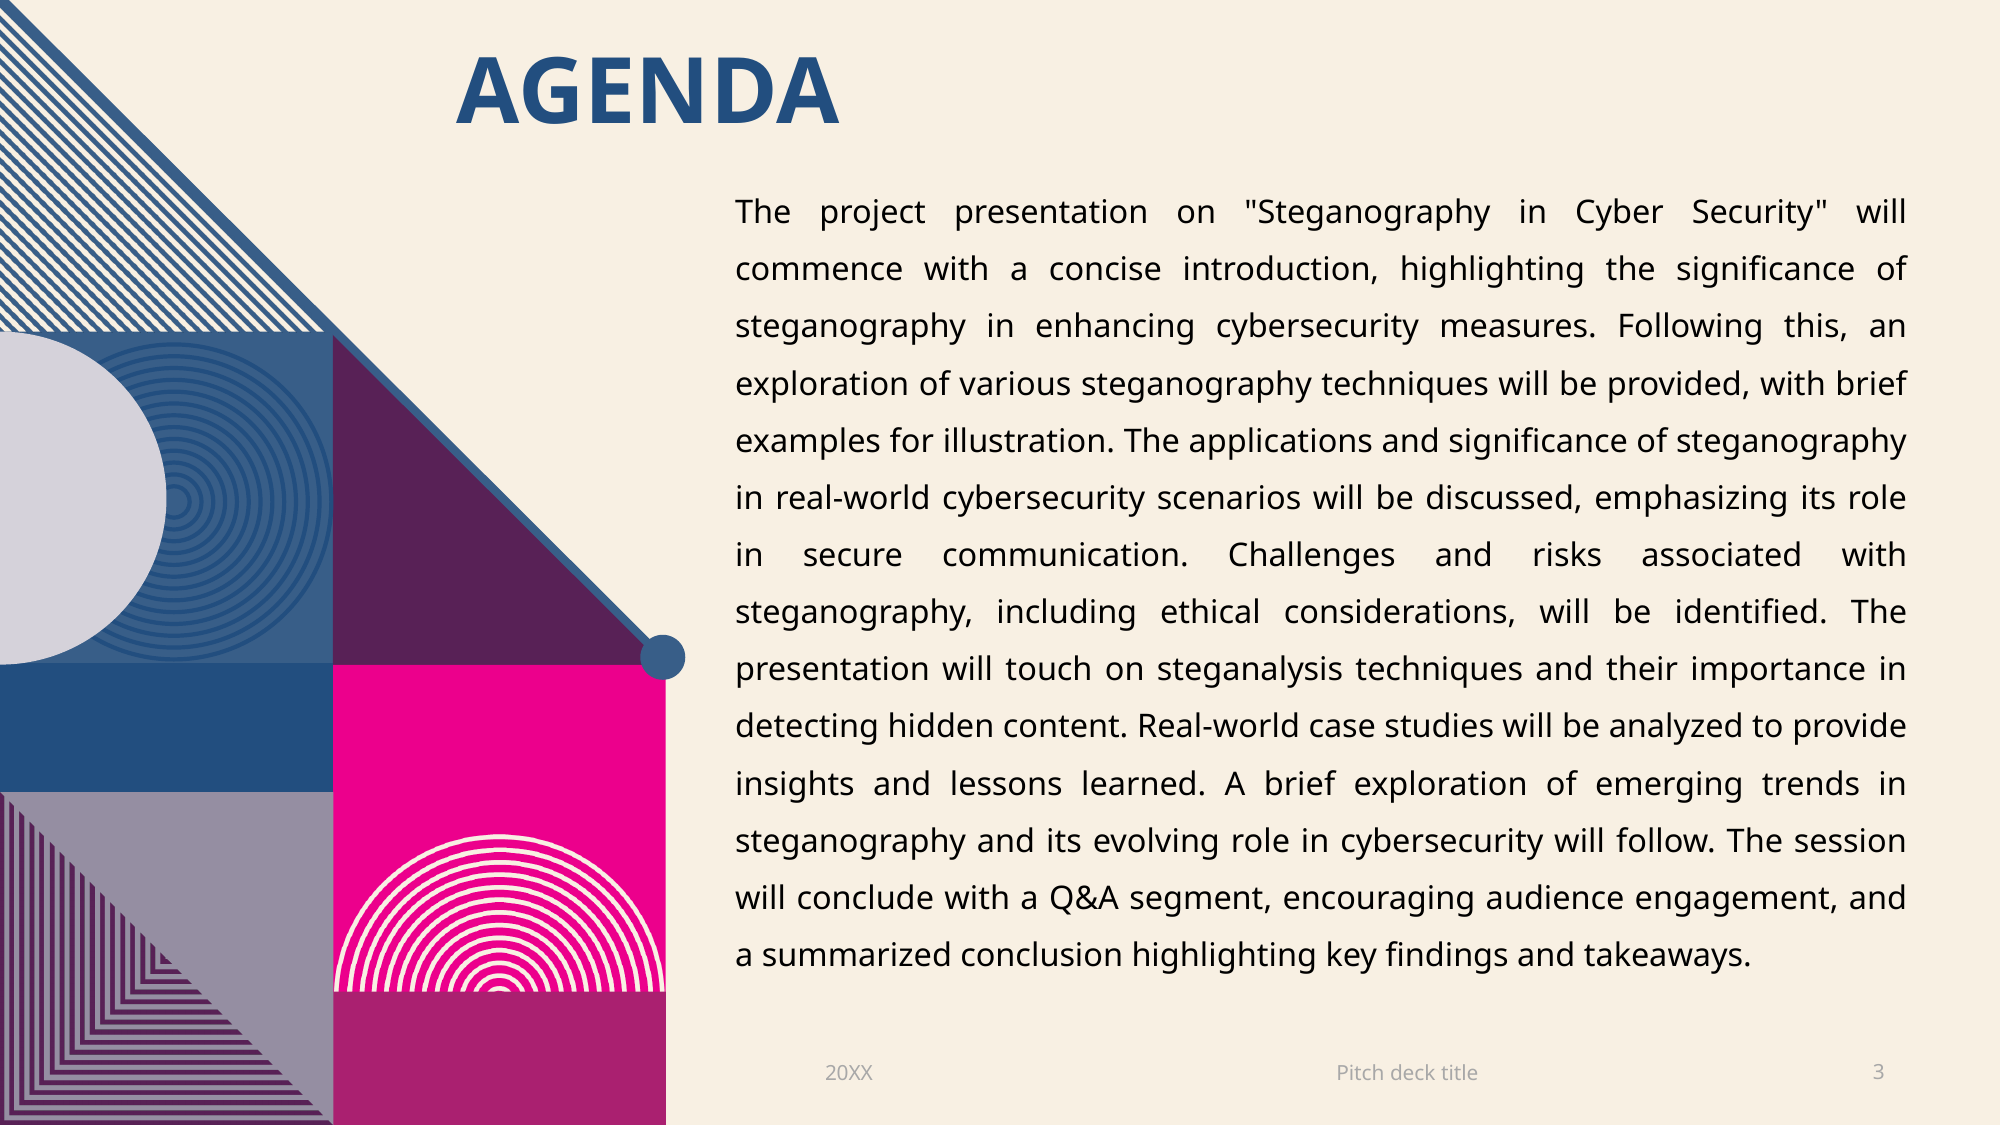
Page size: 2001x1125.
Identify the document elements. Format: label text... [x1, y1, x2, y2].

picture [0, 4, 330, 333]
list The project presentation on "Steganography in Cyber Security" will commence with a concise introduction, highlighting the significance of steganography in enhancing cybersecurity measures. Following this, an exploration of various steganography techniques will be provided, with brief examples for illustration. The applications and significance of steganography in real-world cybersecurity scenarios will be discussed, emphasizing its role in secure communication. Challenges and risks associated with steganography, including ethical considerations, will be identified. The presentation will touch on steganalysis techniques and their importance in detecting hidden content. Real-world case studies will be analyzed to provide insights and lessons learned. A brief exploration of emerging trends in steganography and its evolving role in cybersecurity will follow. The session will conclude with a Q&A segment, encouraging audience engagement, and a summarized conclusion highlighting key findings and takeaways. [720, 165, 1924, 1009]
slide_number 20XX [810, 1042, 990, 1103]
picture [0, 792, 333, 1125]
picture [334, 834, 665, 991]
footer Pitch deck title [1219, 1041, 1595, 1102]
slide_number 3 [1824, 1042, 1900, 1103]
title agenda [441, 37, 1483, 255]
picture [10, 0, 332, 321]
